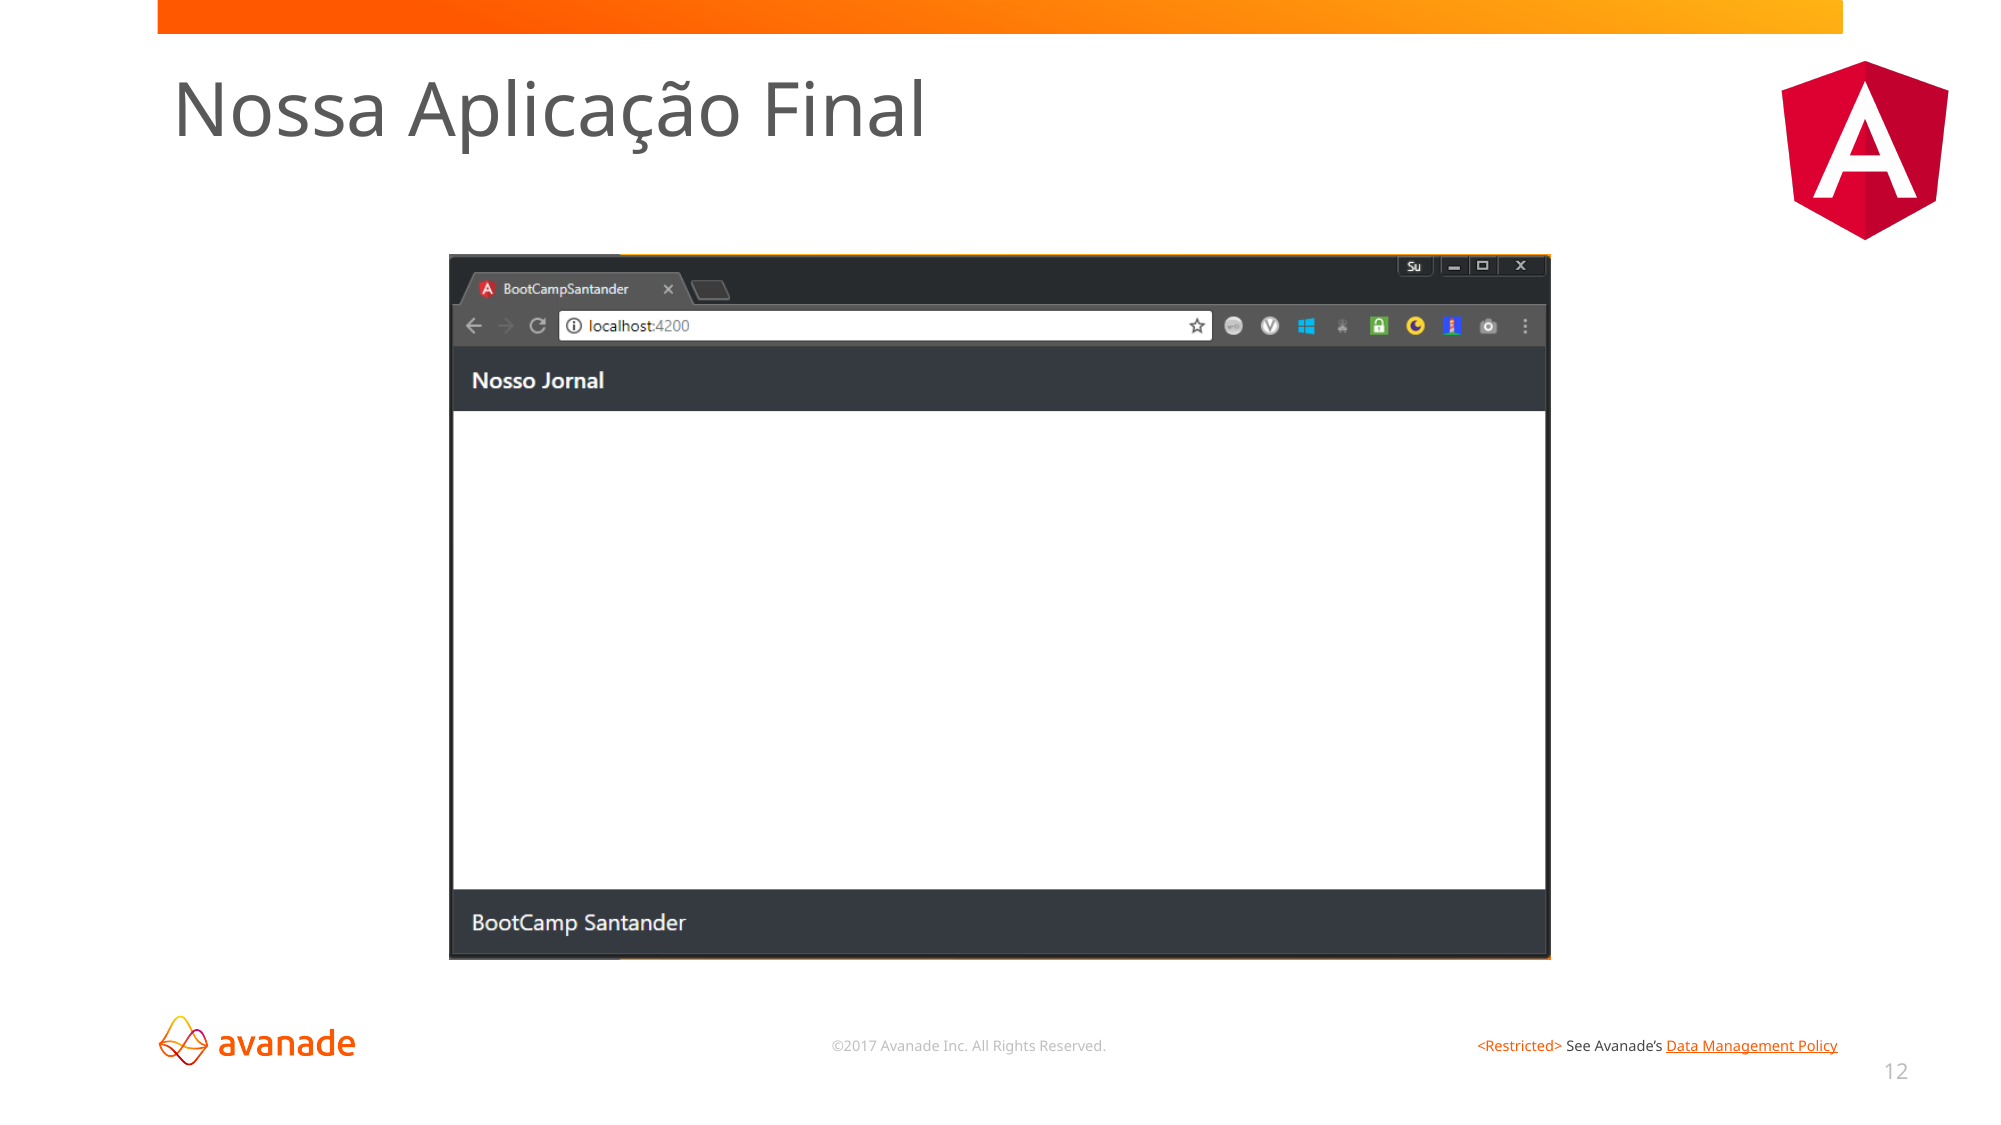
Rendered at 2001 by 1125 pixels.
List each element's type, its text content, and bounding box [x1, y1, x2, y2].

title Nossa Aplicação Final [157, 64, 1753, 228]
picture [1753, 34, 1977, 258]
picture [138, 995, 384, 1086]
slide_number 12 [1842, 1042, 1924, 1103]
picture [449, 254, 1551, 960]
